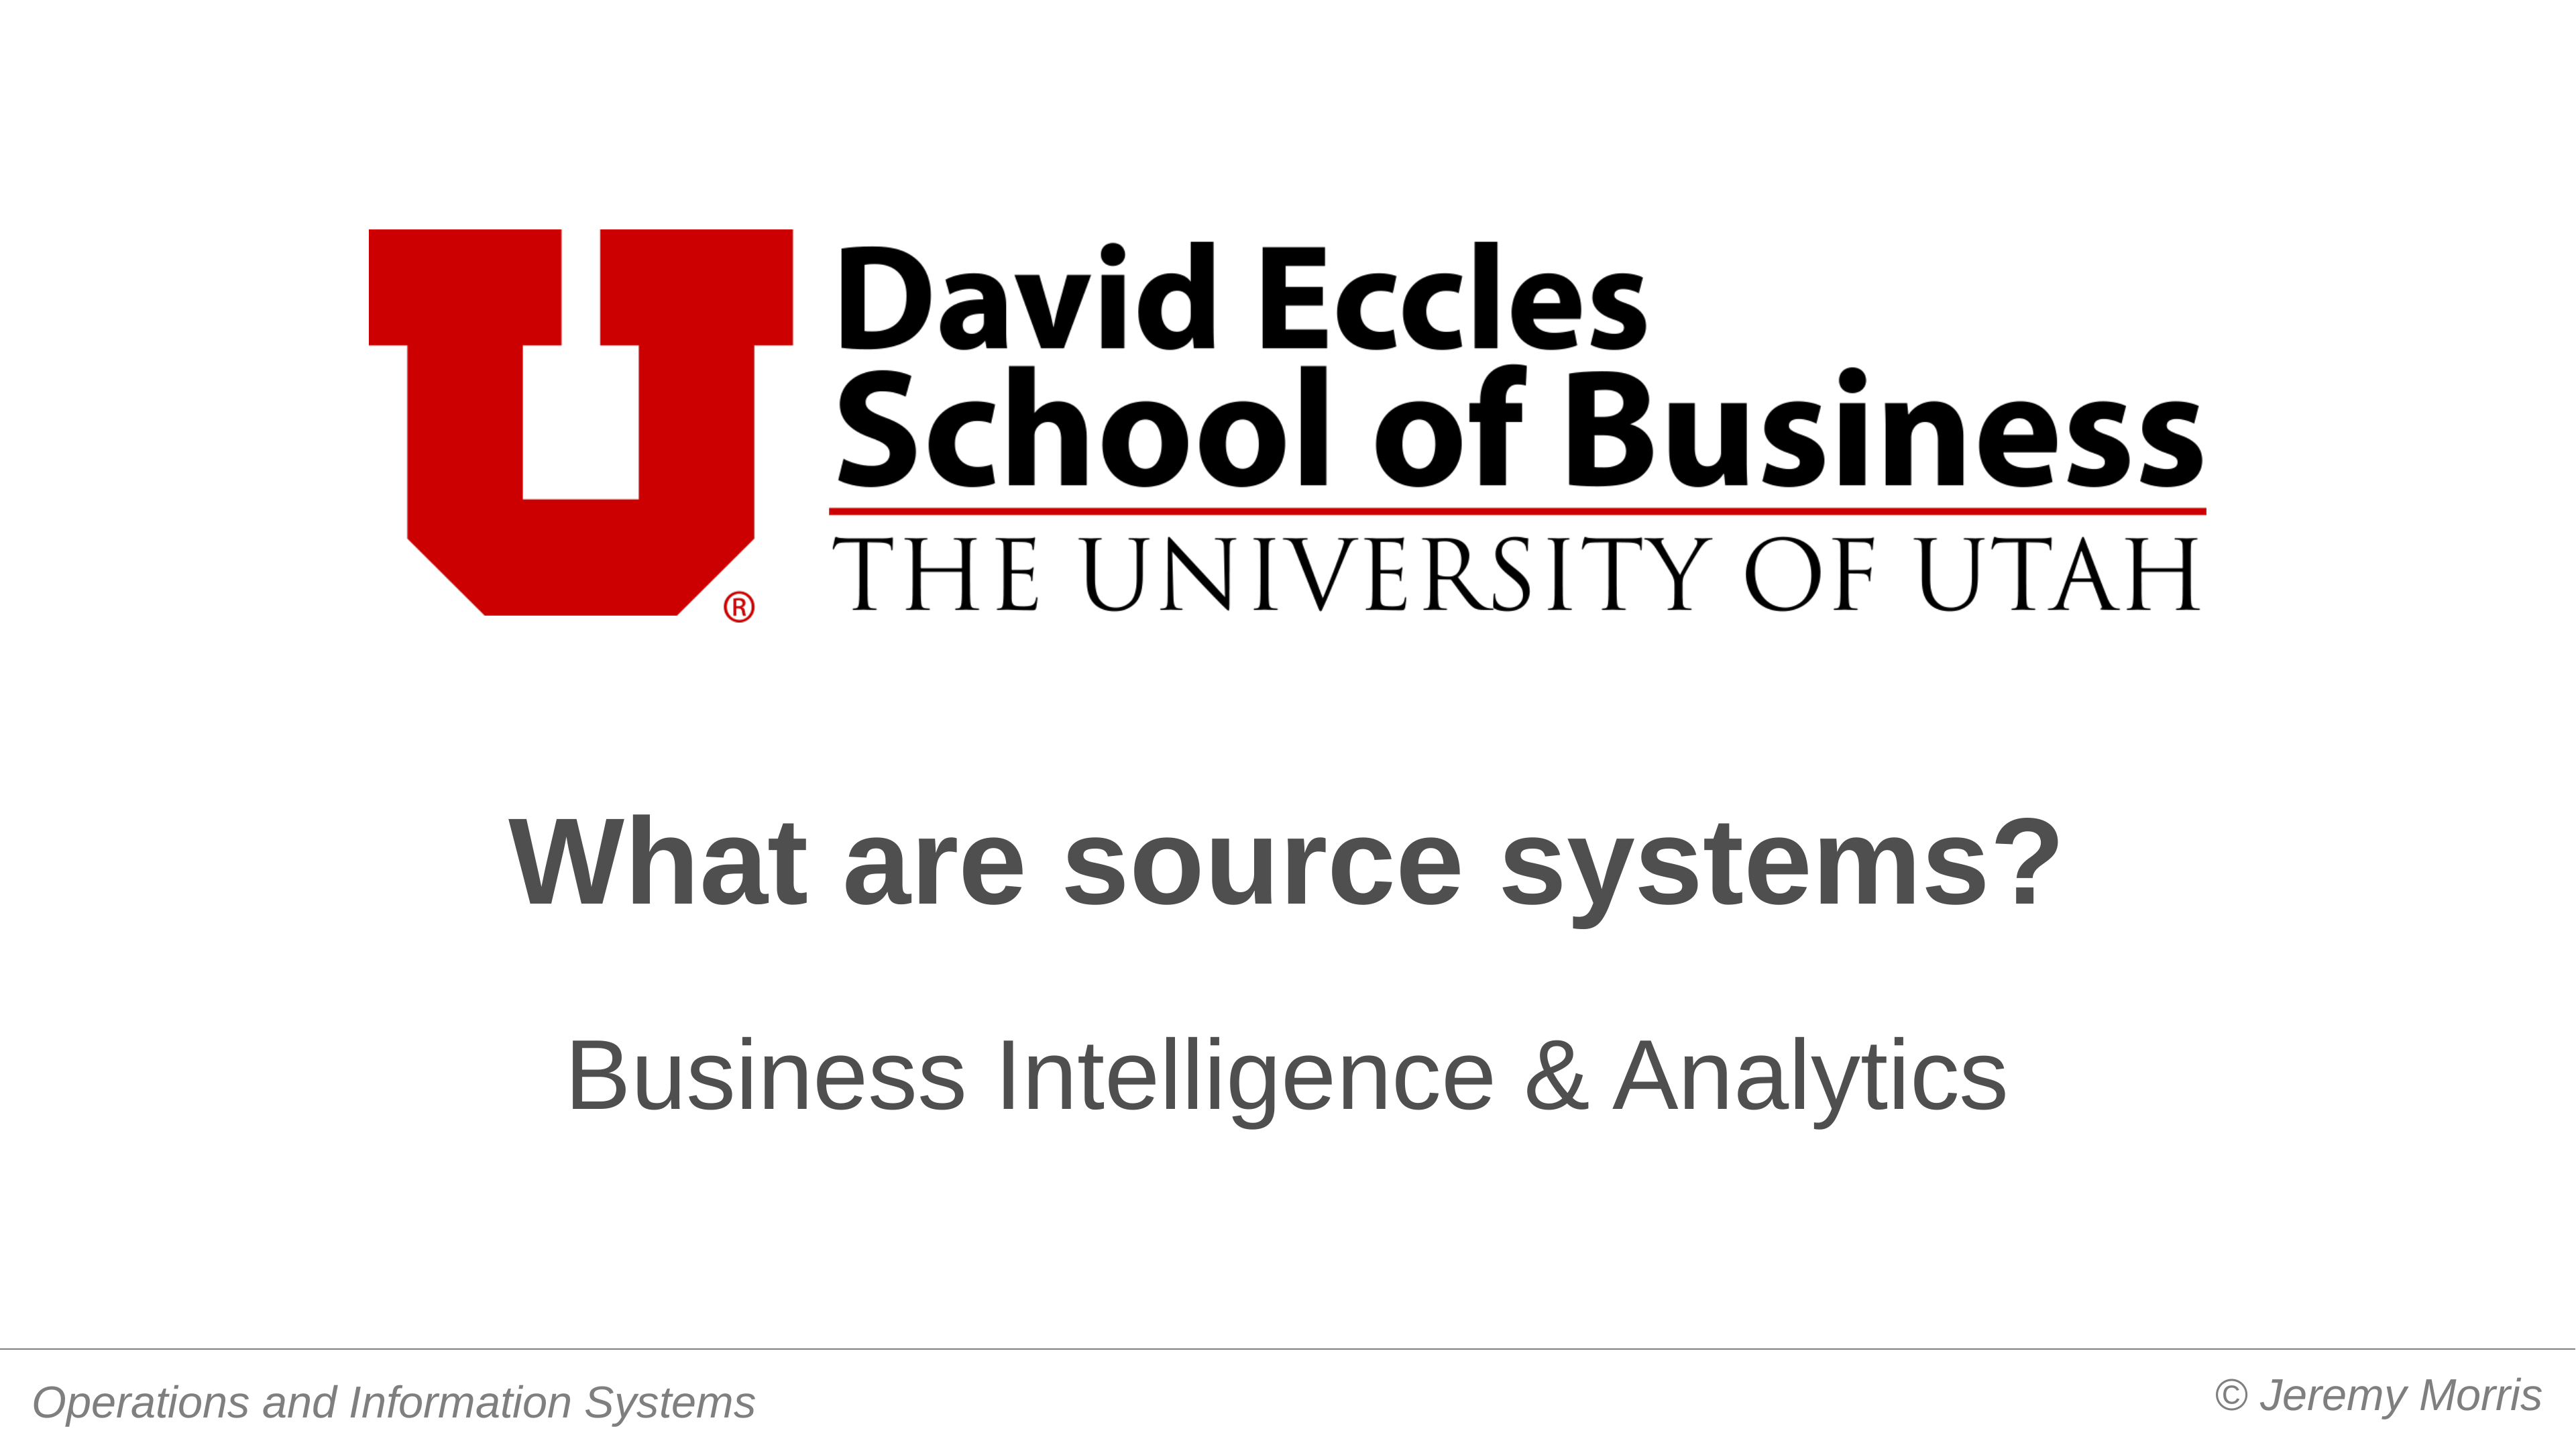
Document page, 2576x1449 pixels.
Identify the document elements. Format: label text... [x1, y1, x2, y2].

text_box Business Intelligence & Analytics [0, 1001, 2576, 1139]
picture [369, 229, 2206, 623]
list What are source systems? [0, 769, 2576, 925]
